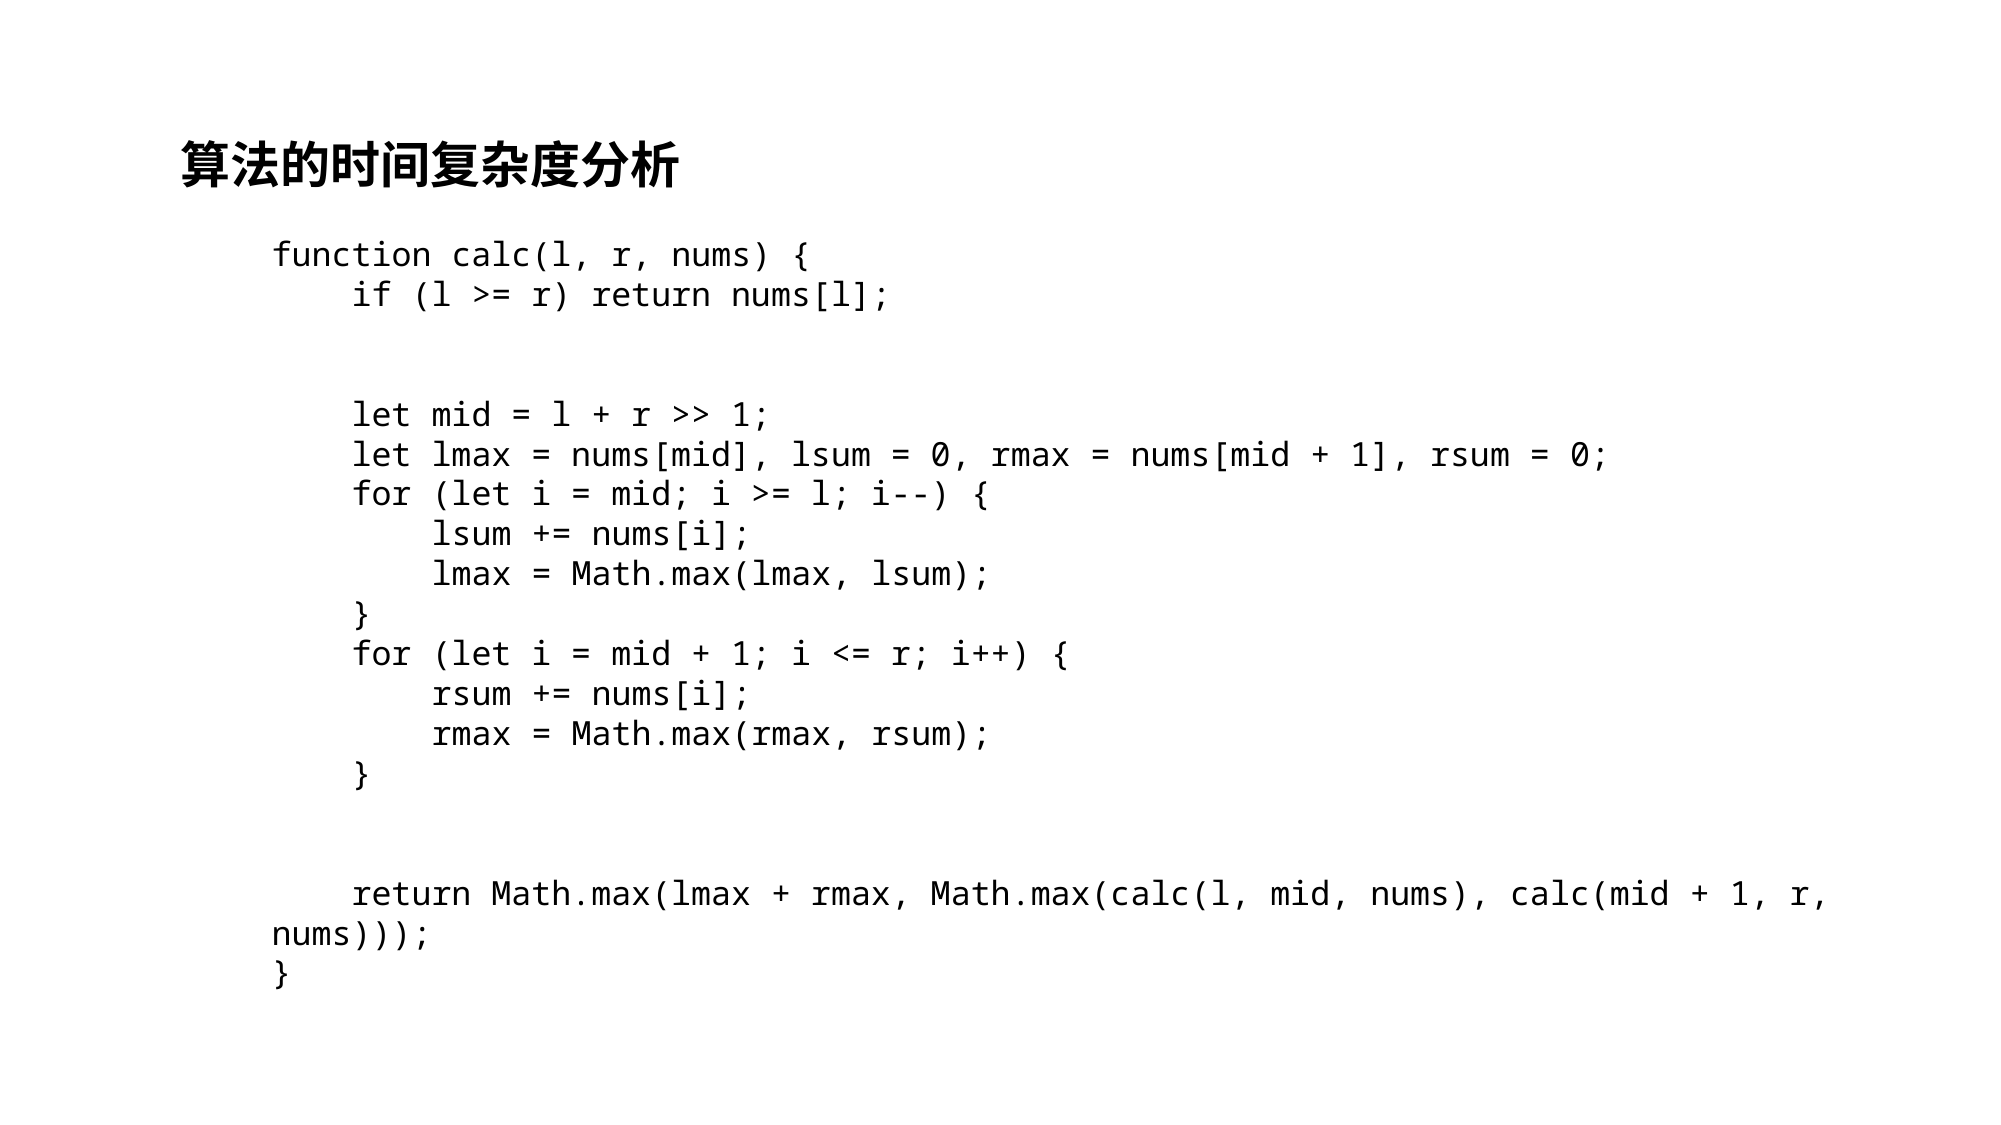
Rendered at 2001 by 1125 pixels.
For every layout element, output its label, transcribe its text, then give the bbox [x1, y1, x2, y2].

text_box 算法的时间复杂度分析 [165, 125, 948, 201]
text_box function calc(l, r, nums) { if (l >= r) return nums[l]; let mid = l + r >> 1; let lmax = nums[mid], lsum = 0, rmax = nums[mid + 1], rsum = 0; for (let i = mid; i >= l; i--) { lsum += nums[i]; lmax = Math.max(lmax, lsum); } for (let i = mid + 1; i <= r; i++) { rsum += nums[i]; rmax = Math.max(rmax, rsum); } return Math.max(lmax + rmax, Math.max(calc(l, mid, nums), calc(mid + 1, r, nums))); } [256, 225, 1972, 999]
text_box [924, 487, 1075, 638]
